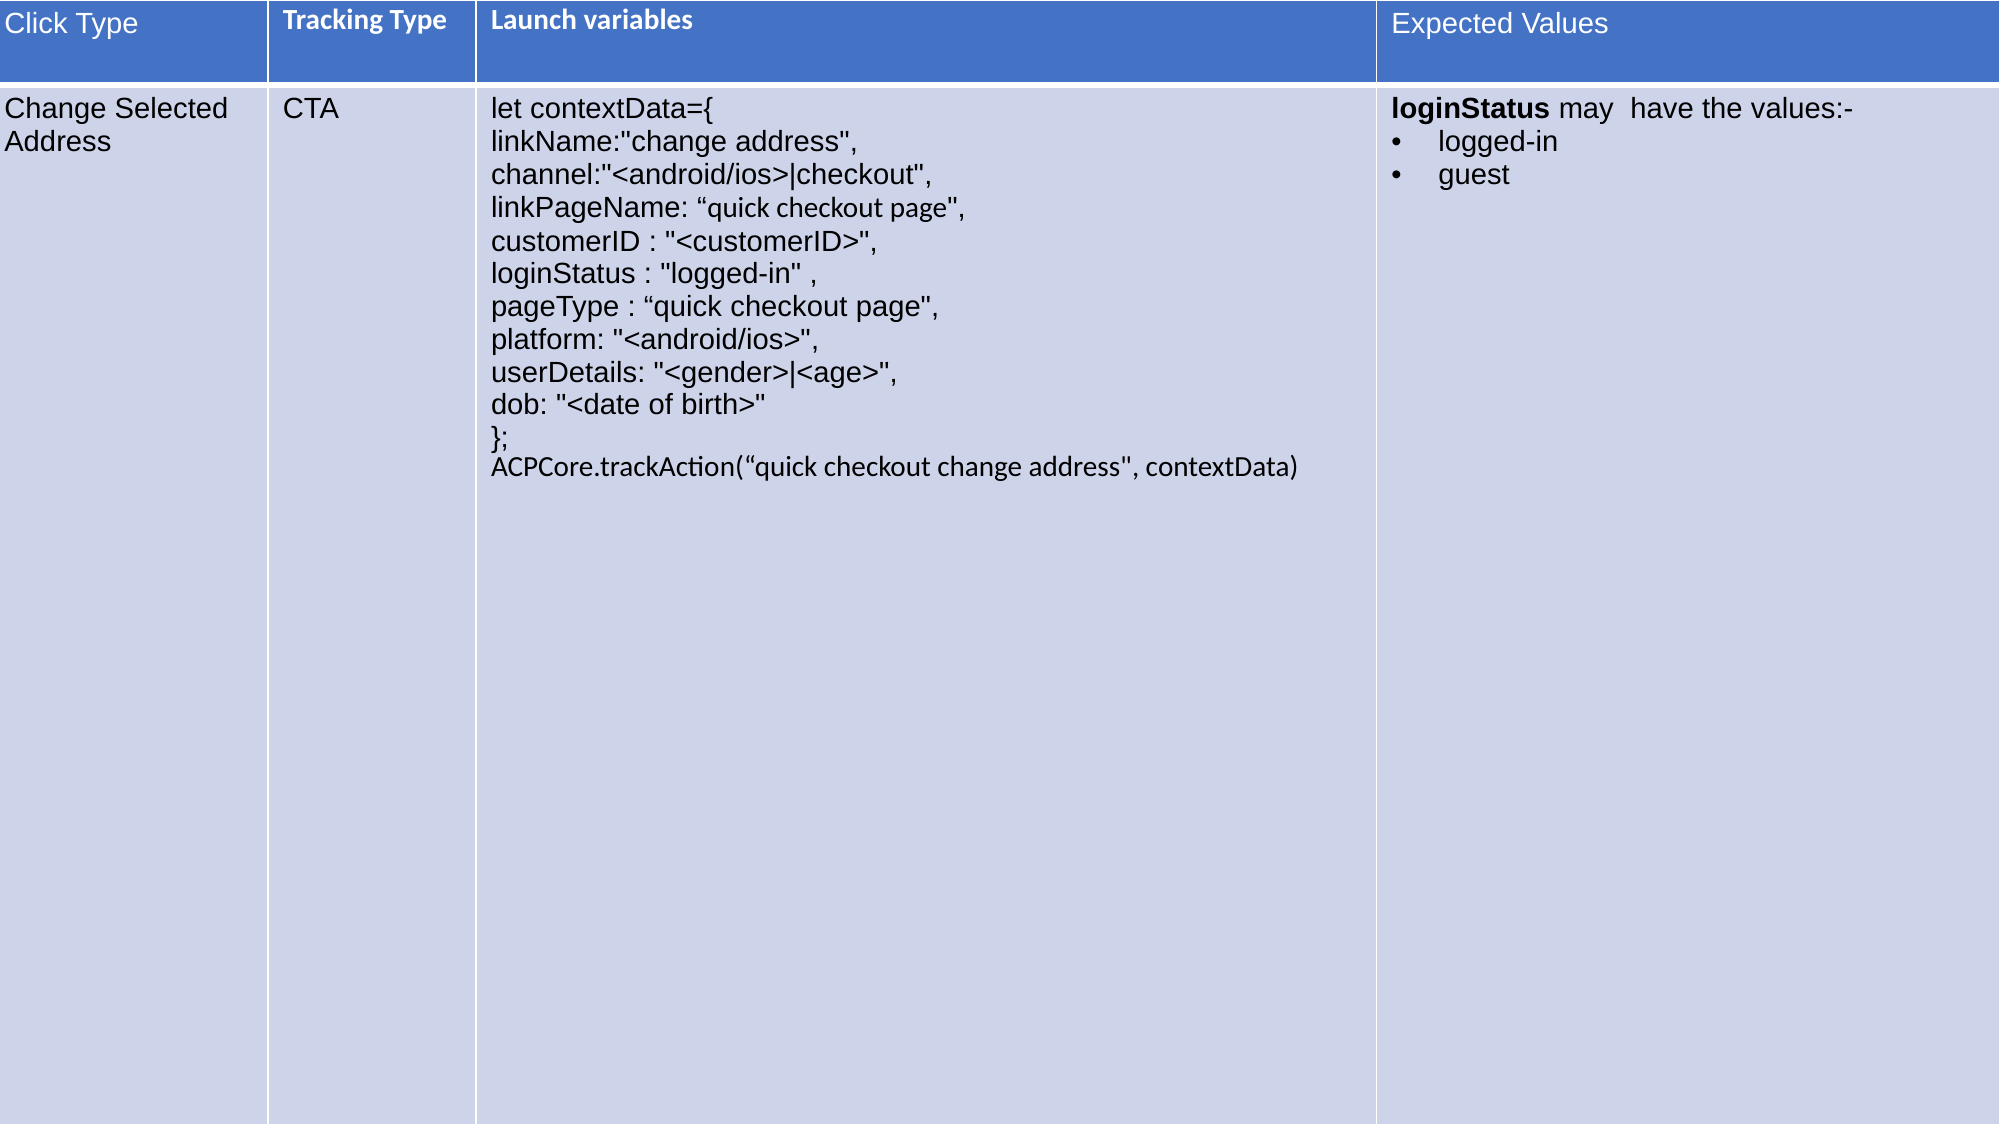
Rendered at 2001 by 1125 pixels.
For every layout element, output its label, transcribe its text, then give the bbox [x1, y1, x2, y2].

table_cell Change Selected Address [0, 88, 267, 1124]
table_header Tracking Type [269, 1, 475, 82]
table_cell CTA [269, 88, 475, 1124]
table_cell let contextData={ linkName:"change address", channel:"<android/ios>|checkout", linkPageName: “quick checkout page", customerID : "<customerID>", loginStatus : "logged-in" , pageType : “quick checkout page", platform: "<android/ios>", userDetails: "<gender>|<age>", dob: "<date of birth>" }; ACPCore.trackAction(“quick checkout change address", contextData) [477, 88, 1376, 1124]
table_header Expected Values [1377, 1, 1999, 82]
table_header Click Type [0, 1, 267, 82]
table_cell loginStatus may have the values:- logged-in guest [1377, 88, 1999, 1124]
table_header Launch variables [477, 1, 1376, 82]
